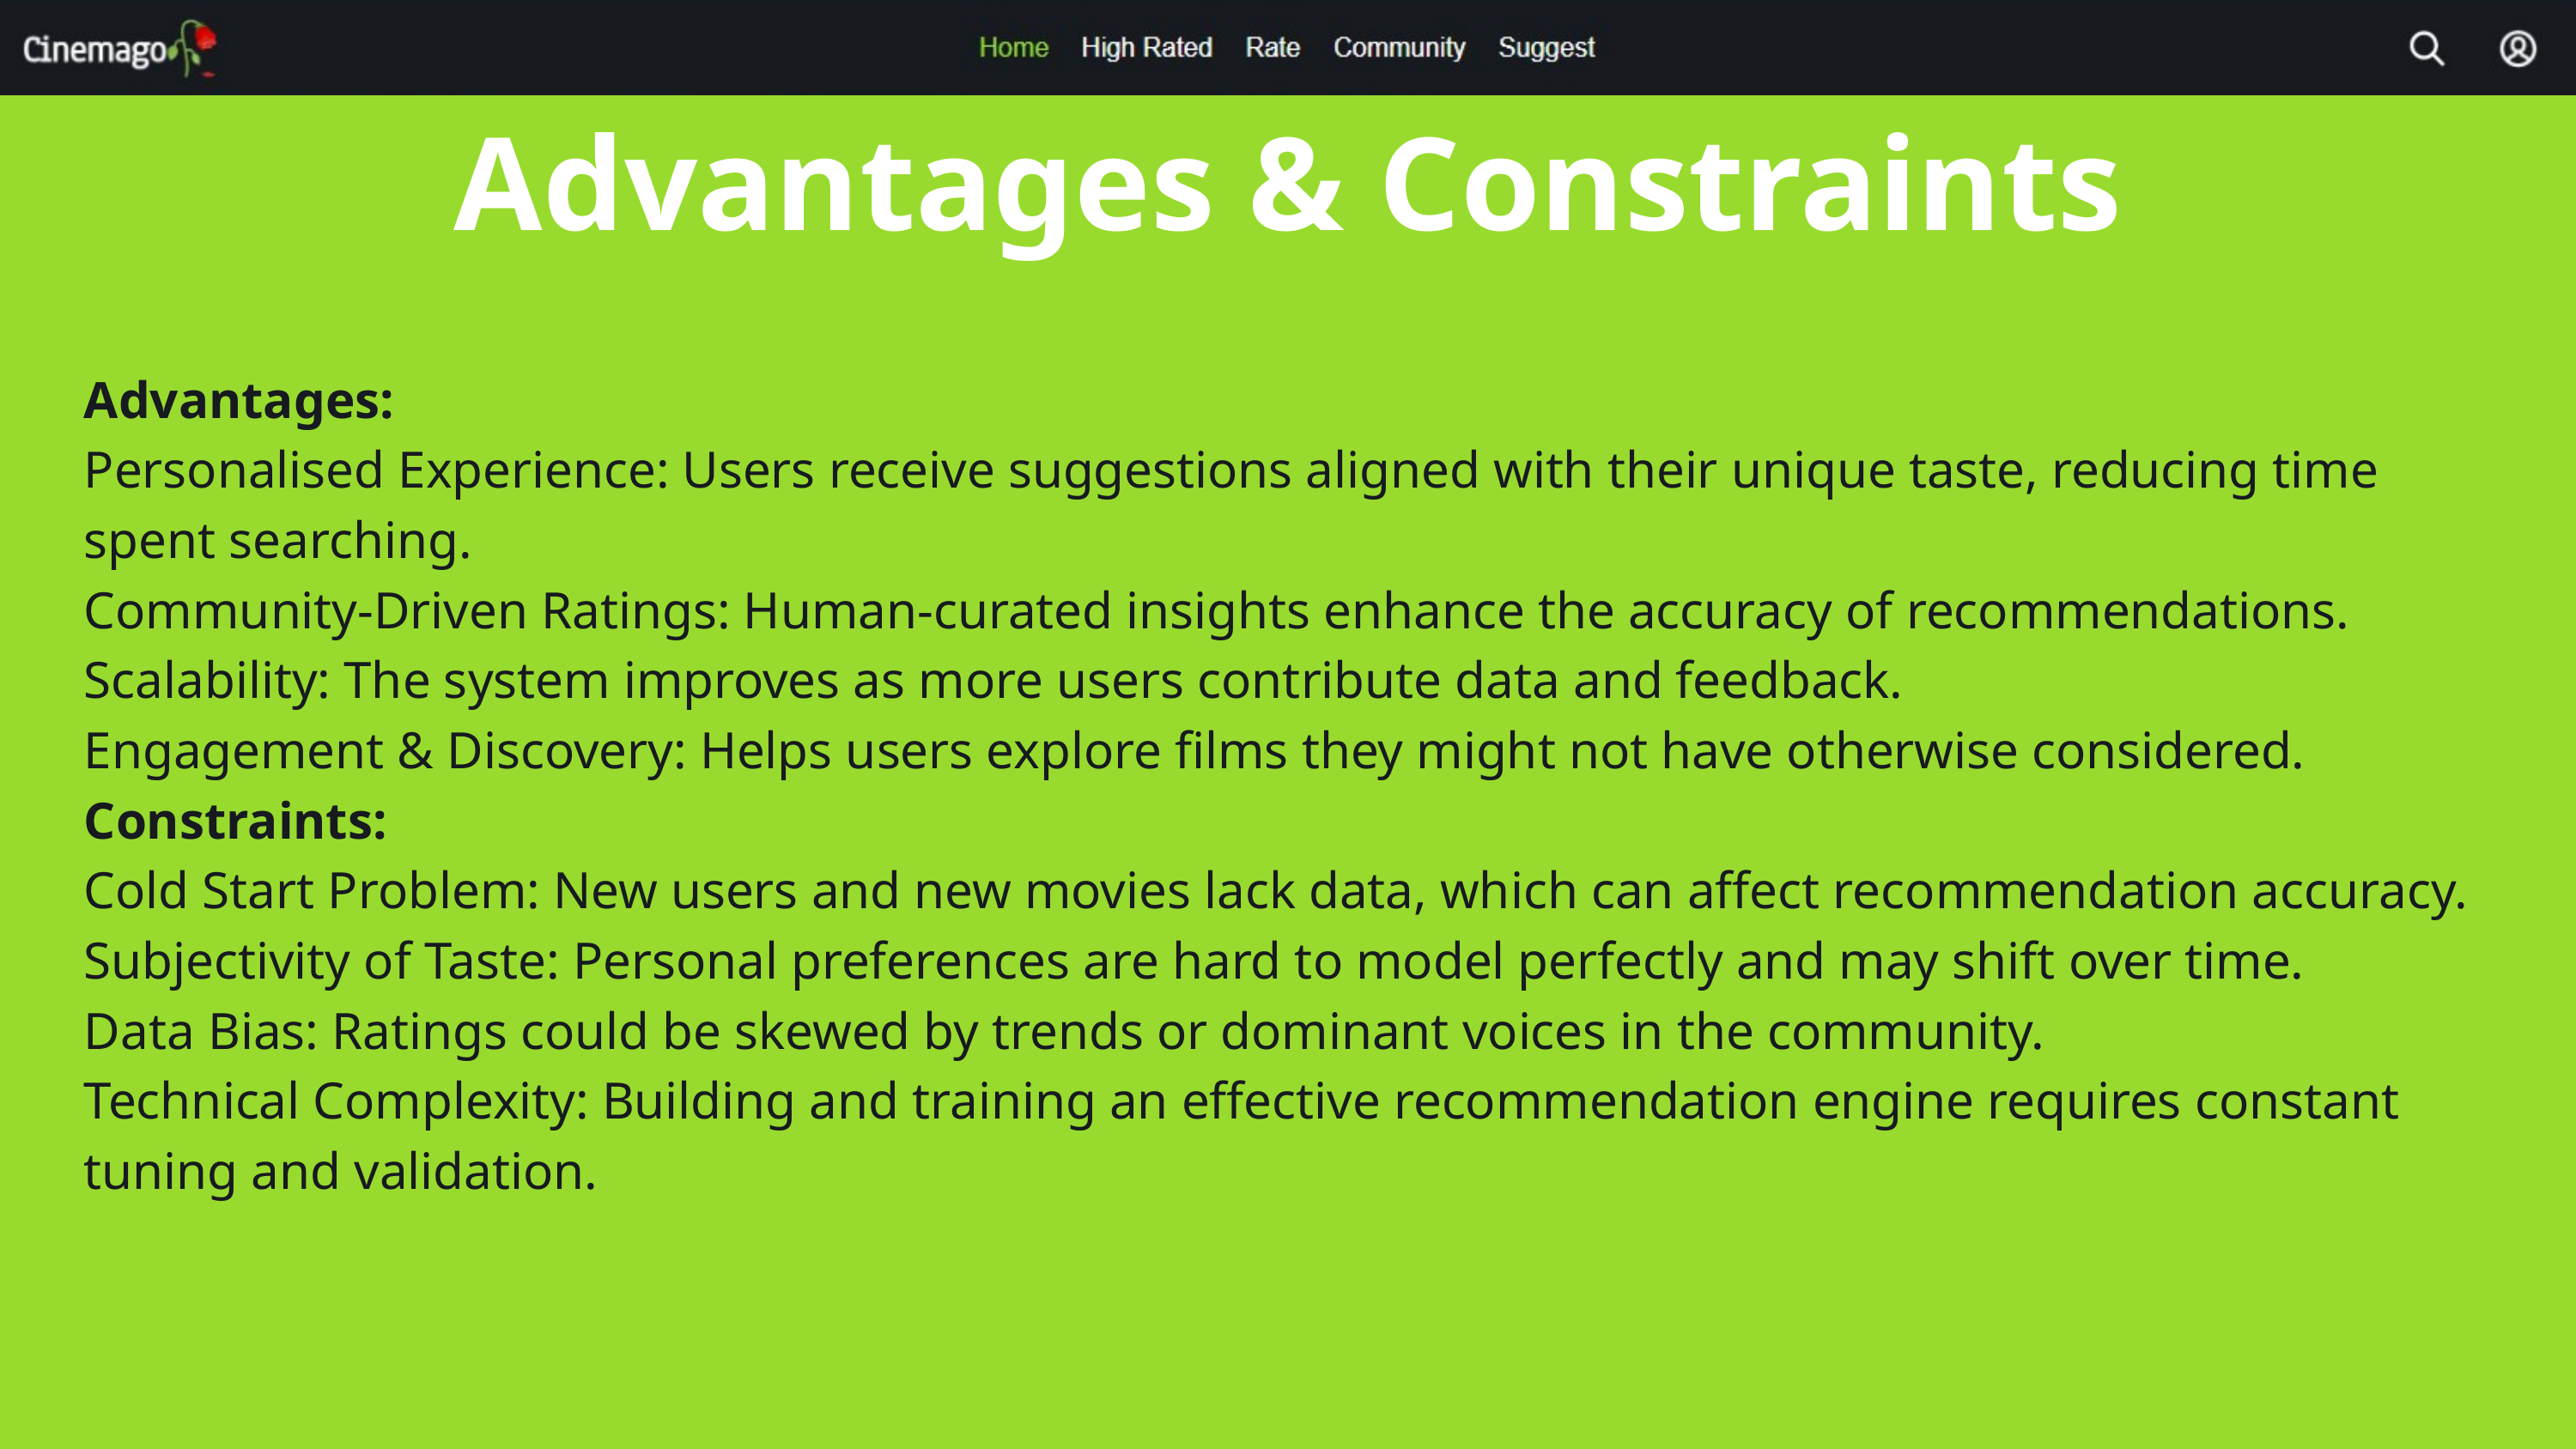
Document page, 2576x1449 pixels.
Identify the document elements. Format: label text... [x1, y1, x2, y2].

text_box [0, 0, 2576, 76]
text_box Advantages: Personalised Experience: Users receive suggestions aligned with their unique taste, reducing time spent searching. Community-Driven Ratings: Human-curated insights enhance the accuracy of recommendations. Scalability: The system improves as more users contribute data and feedback. Engagement & Discovery: Helps users explore films they might not have otherwise considered. Constraints: Cold Start Problem: New users and new movies lack data, which can affect recommendation accuracy. Subjectivity of Taste: Personal preferences are hard to model perfectly and may shift over time. Data Bias: Ratings could be skewed by trends or dominant voices in the community. Technical Complexity: Building and training an effective recommendation engine requires constant tuning and validation. [83, 358, 2493, 1200]
text_box Advantages & Constraints [0, 76, 2576, 257]
